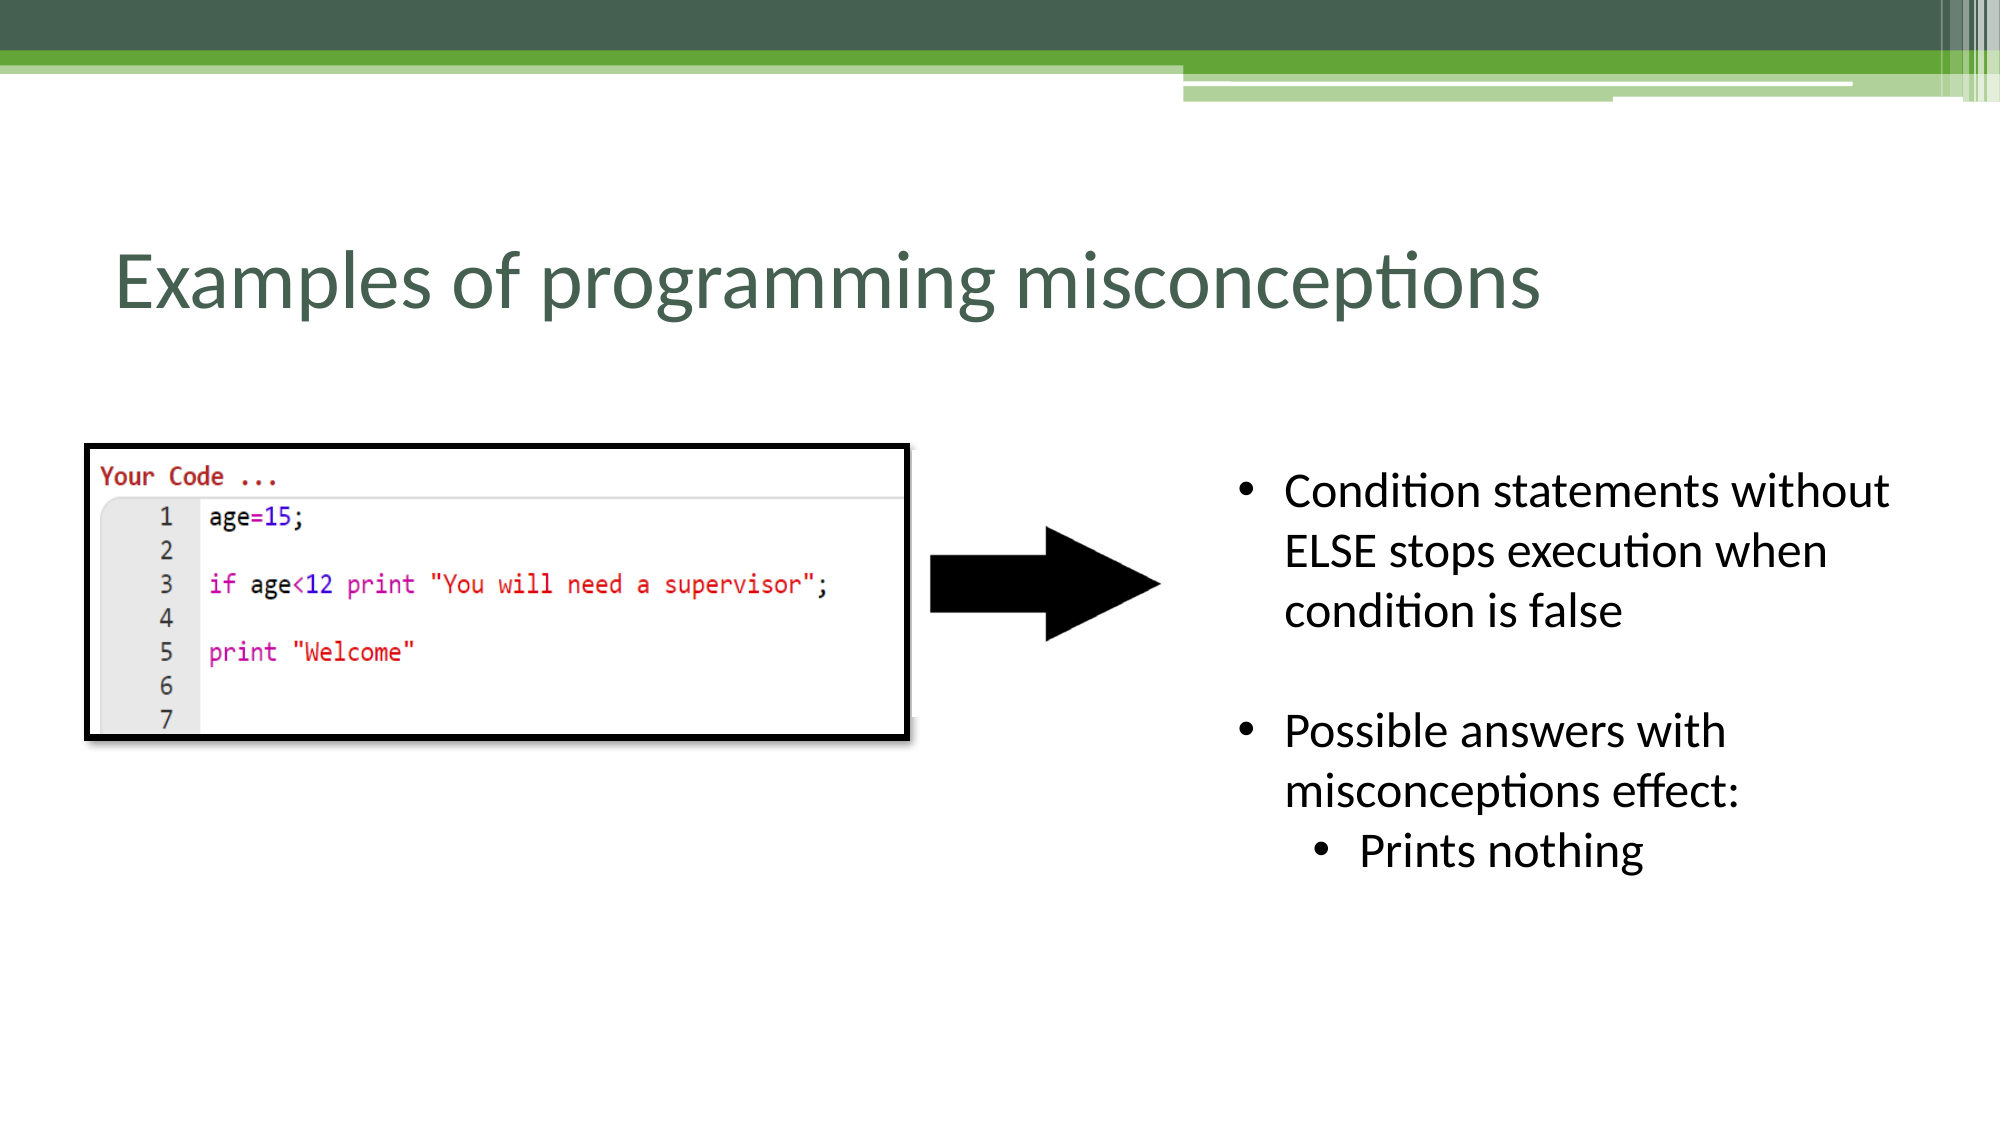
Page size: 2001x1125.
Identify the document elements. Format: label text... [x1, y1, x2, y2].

picture [911, 450, 1179, 717]
title Examples of programming misconceptions [99, 187, 1900, 363]
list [90, 449, 904, 735]
text_box Condition statements without ELSE stops execution when condition is false Possible answers with misconceptions effect: Prints nothing [1222, 450, 1946, 886]
